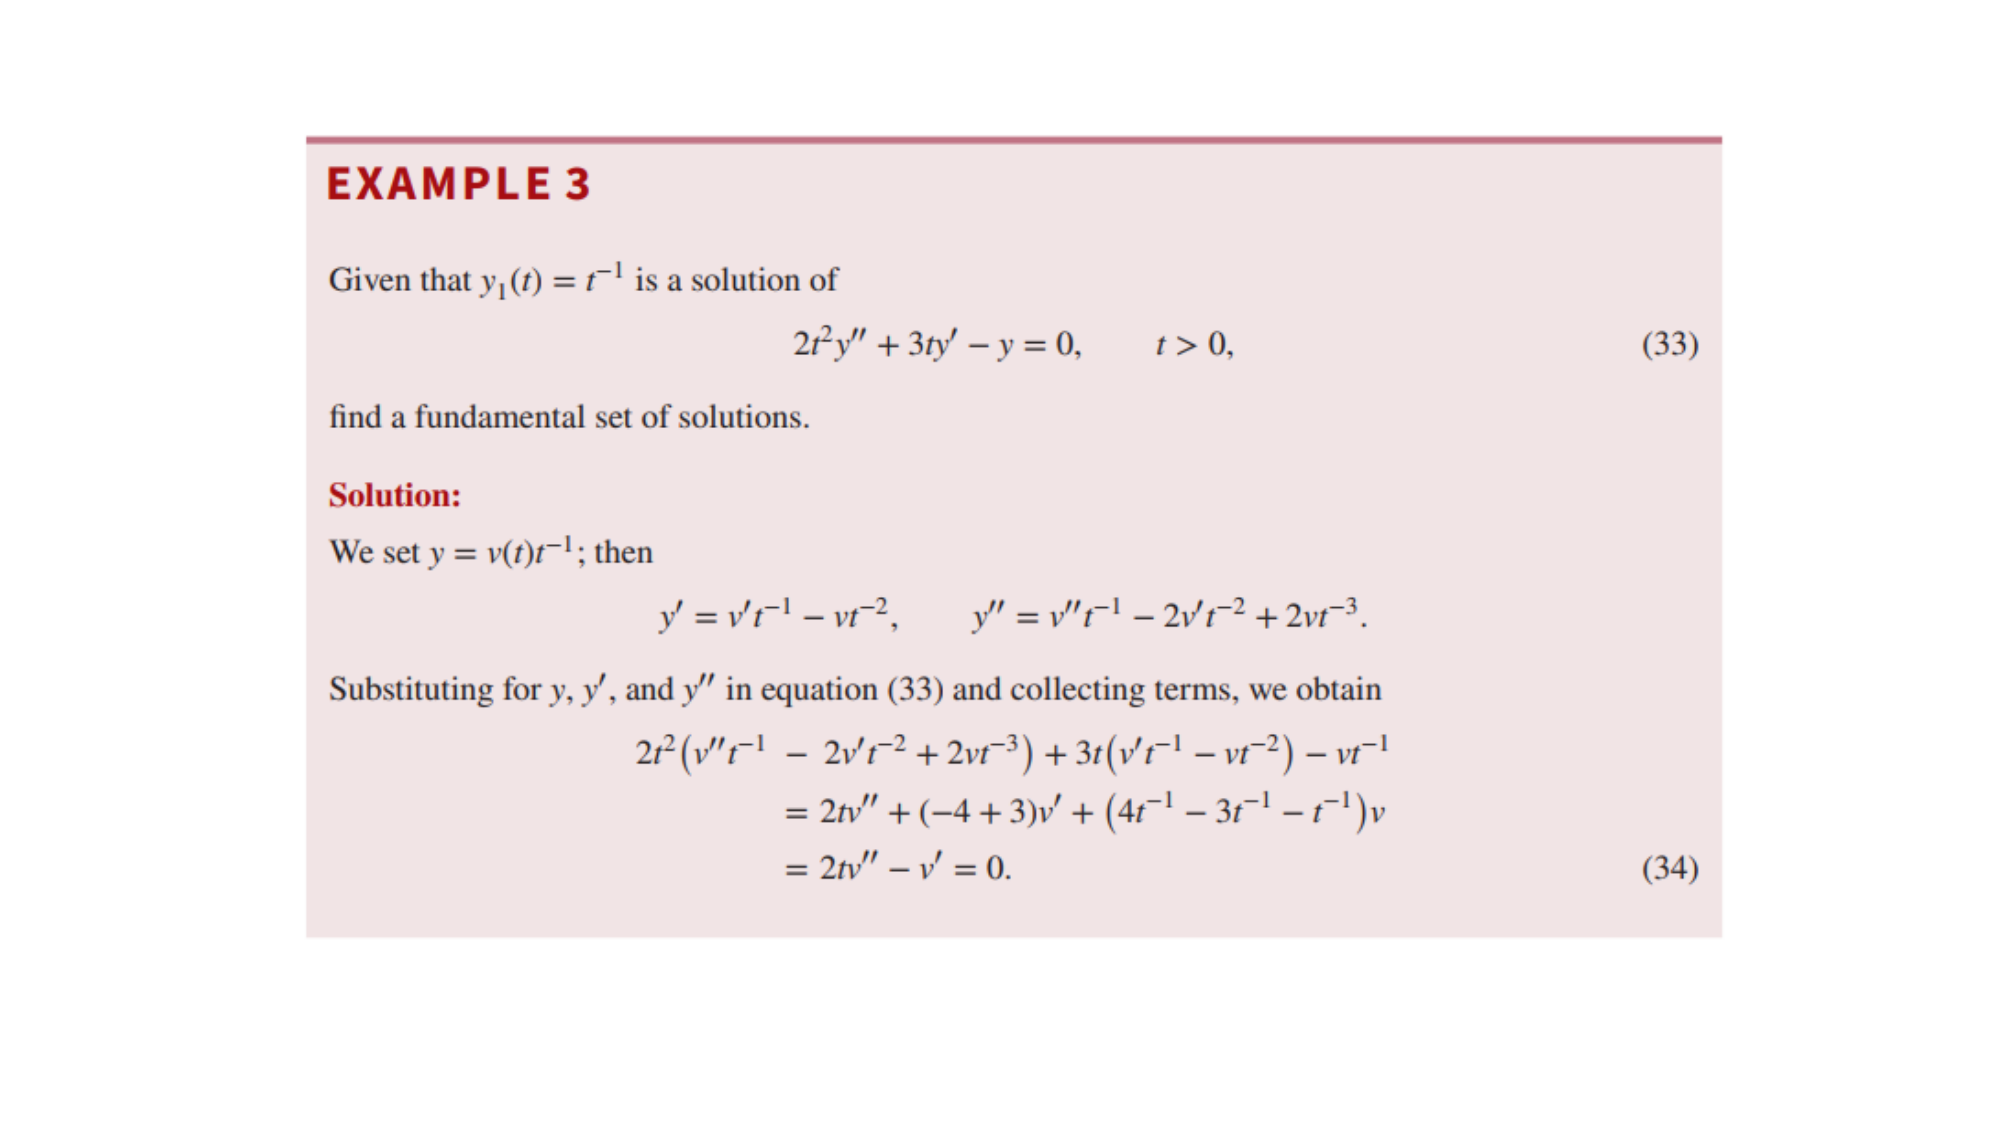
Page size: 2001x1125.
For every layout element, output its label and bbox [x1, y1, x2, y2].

picture [248, 112, 1750, 976]
